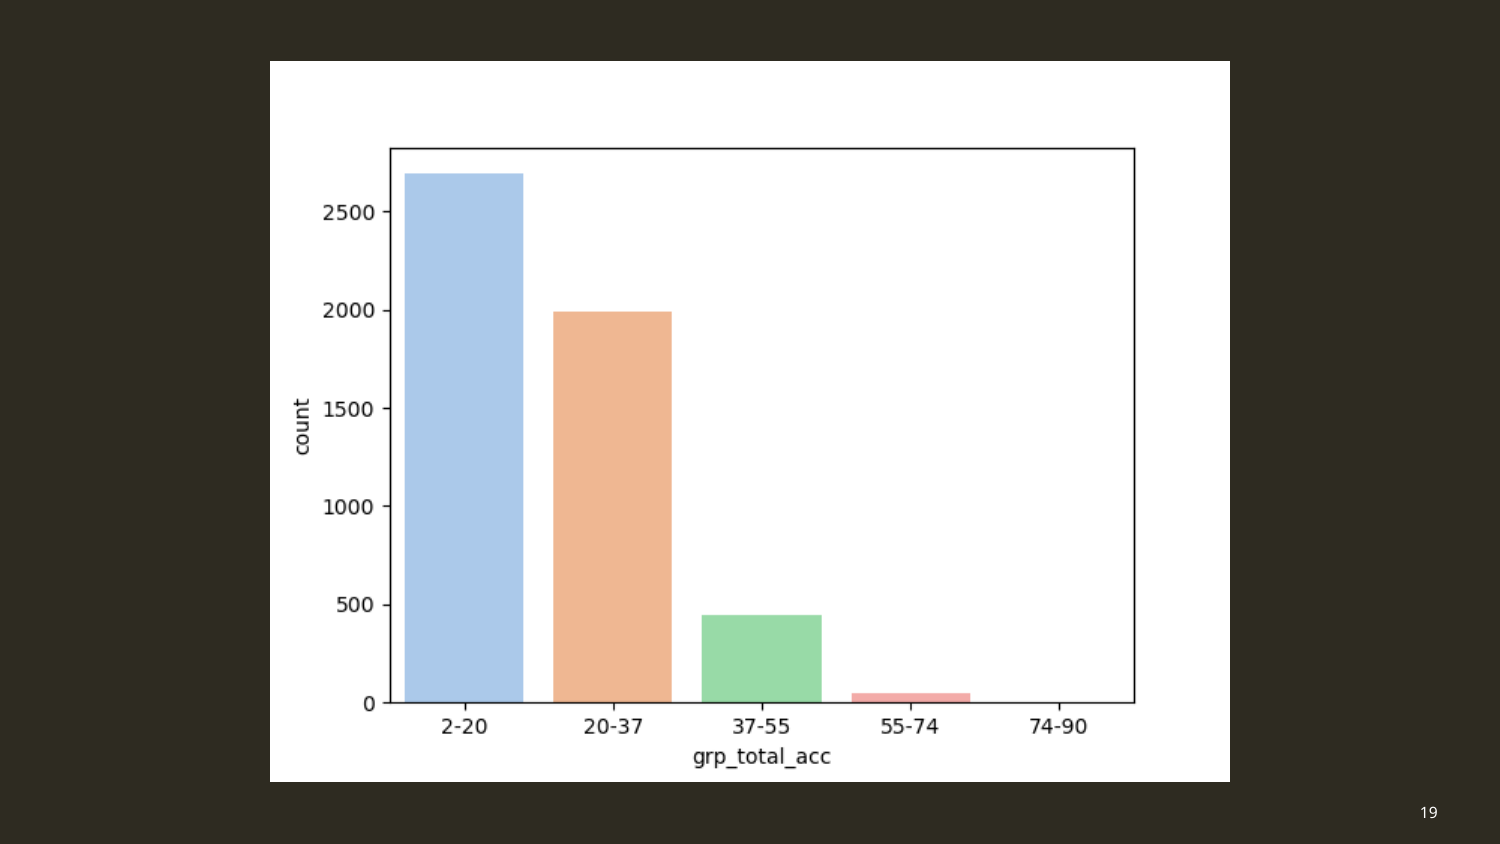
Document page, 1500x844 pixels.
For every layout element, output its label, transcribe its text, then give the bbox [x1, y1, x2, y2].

slide_number 19 [1333, 796, 1454, 830]
picture [269, 61, 1231, 783]
